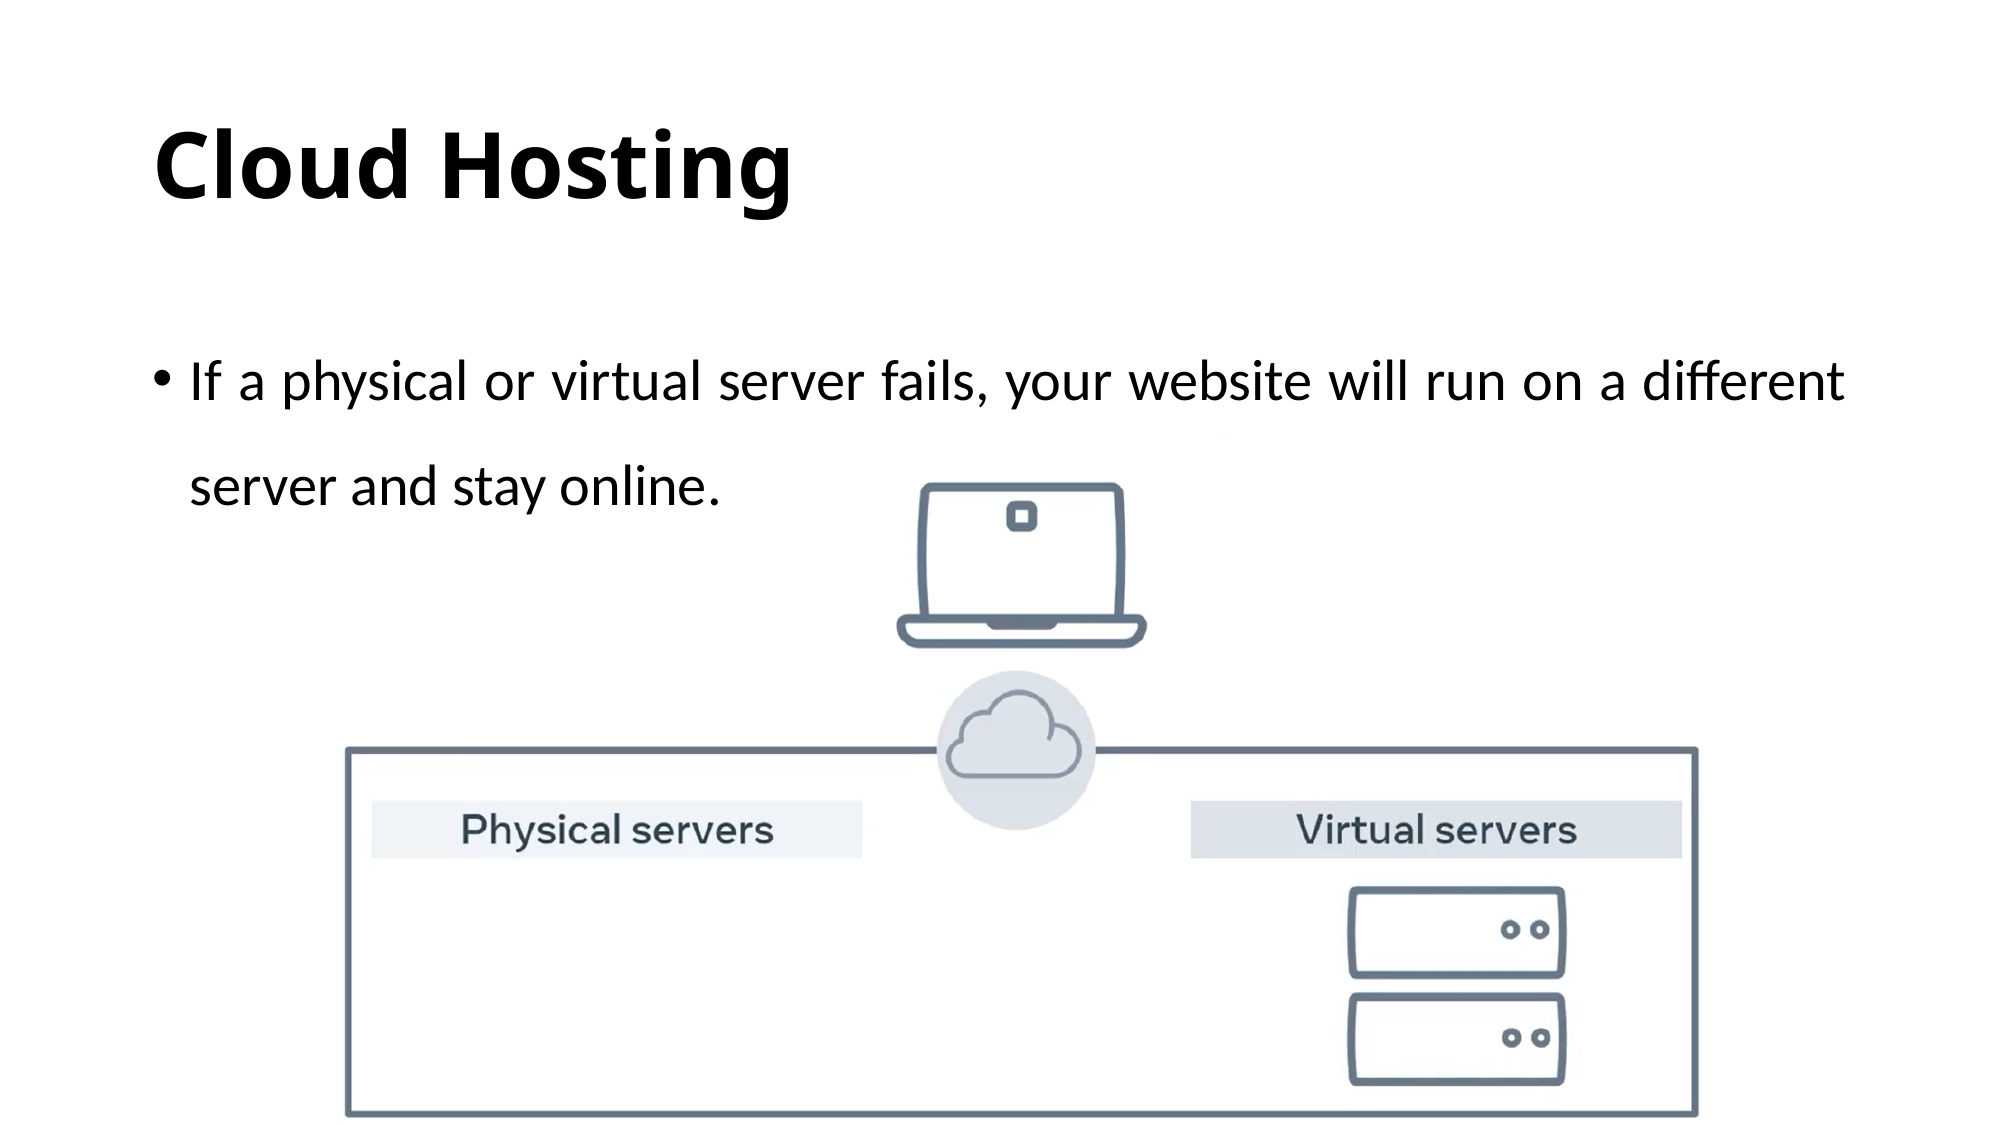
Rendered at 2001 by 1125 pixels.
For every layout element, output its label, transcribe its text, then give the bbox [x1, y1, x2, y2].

title Cloud Hosting [137, 59, 1863, 278]
list If a physical or virtual server fails, your website will run on a different server and stay online. [137, 299, 1863, 1014]
picture [339, 431, 1720, 1125]
